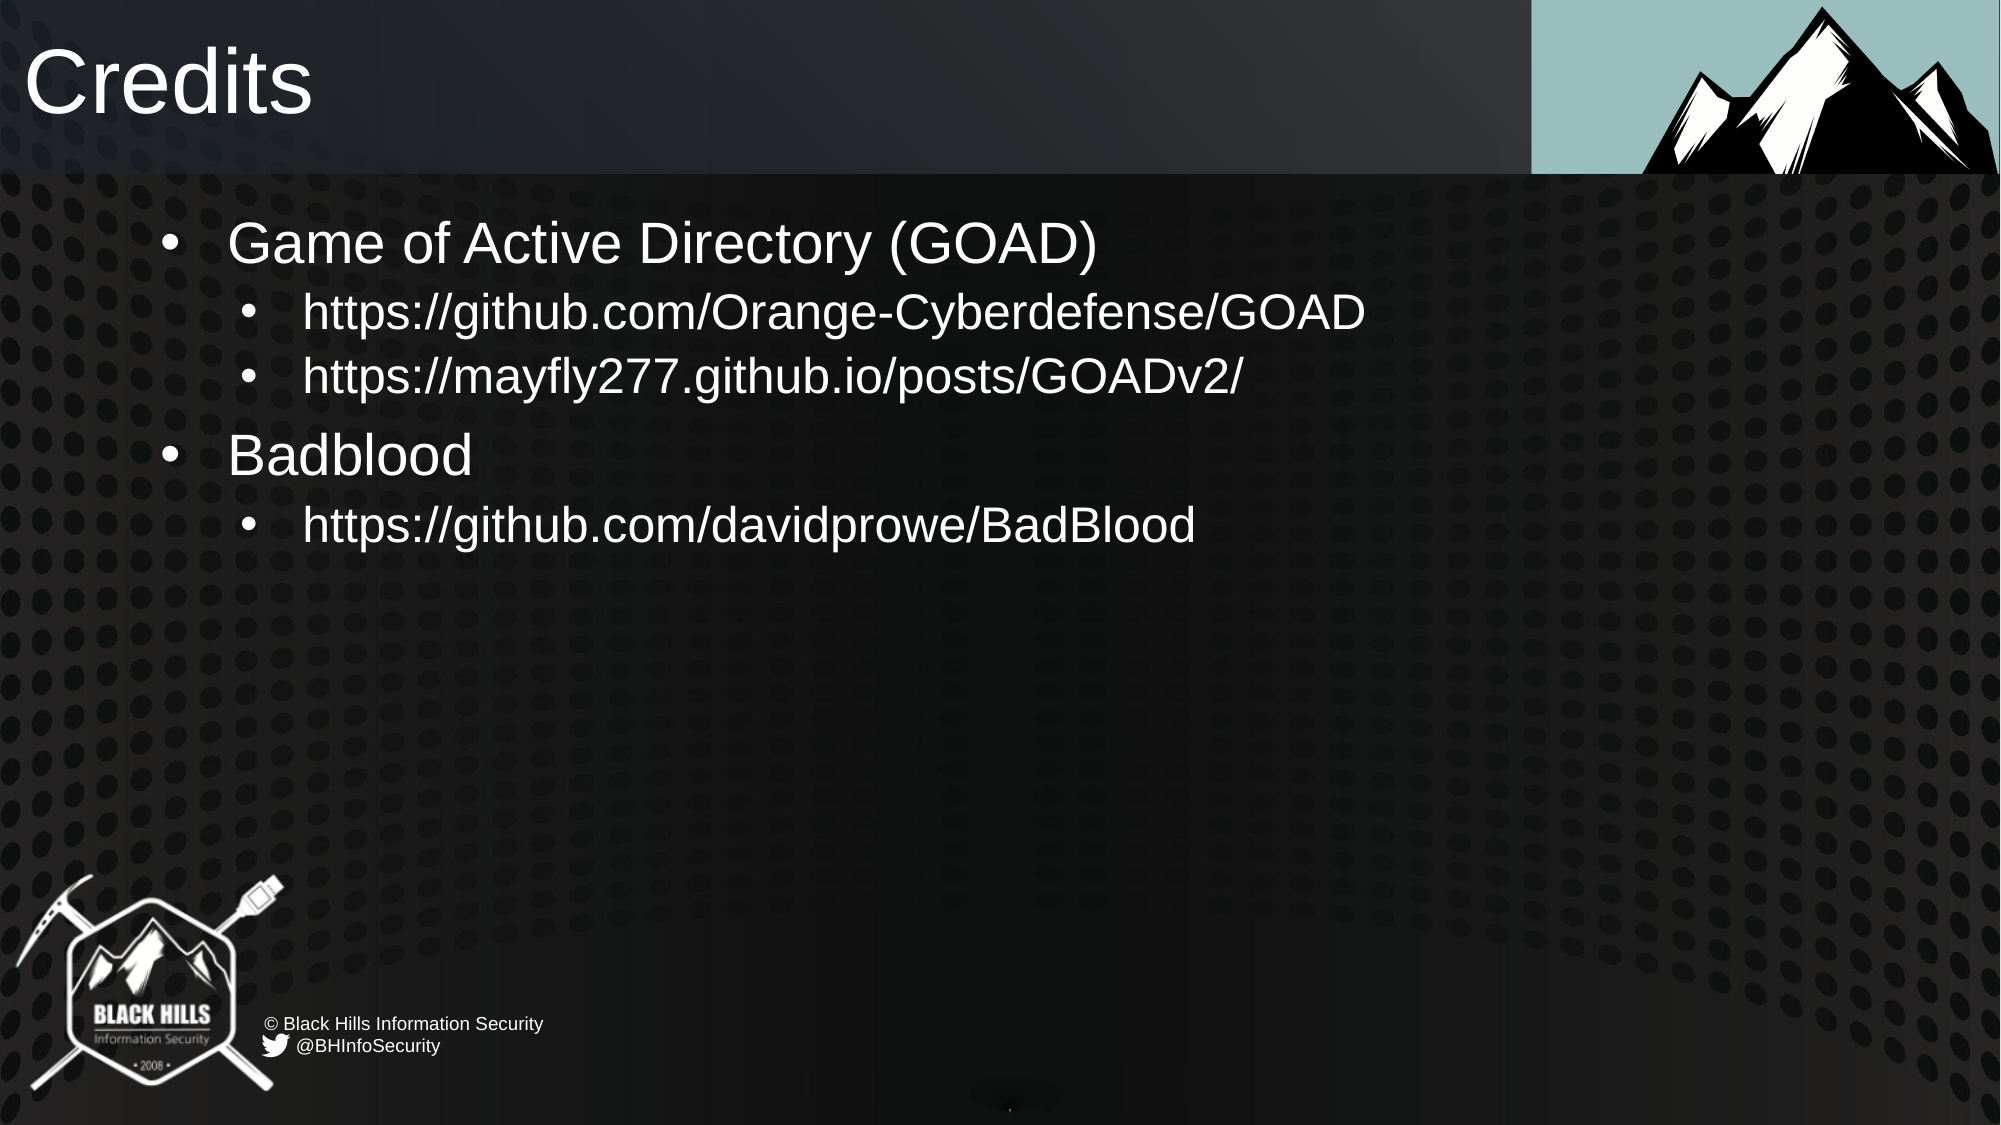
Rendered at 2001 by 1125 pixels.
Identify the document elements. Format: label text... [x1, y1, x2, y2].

title Credits [8, 15, 1498, 152]
list Game of Active Directory (GOAD) https://github.com/Orange-Cyberdefense/GOAD https://mayfly277.github.io/posts/GOADv2/ Badblood https://github.com/davidprowe/BadBlood [137, 205, 1863, 920]
picture [0, 0, 2001, 1125]
